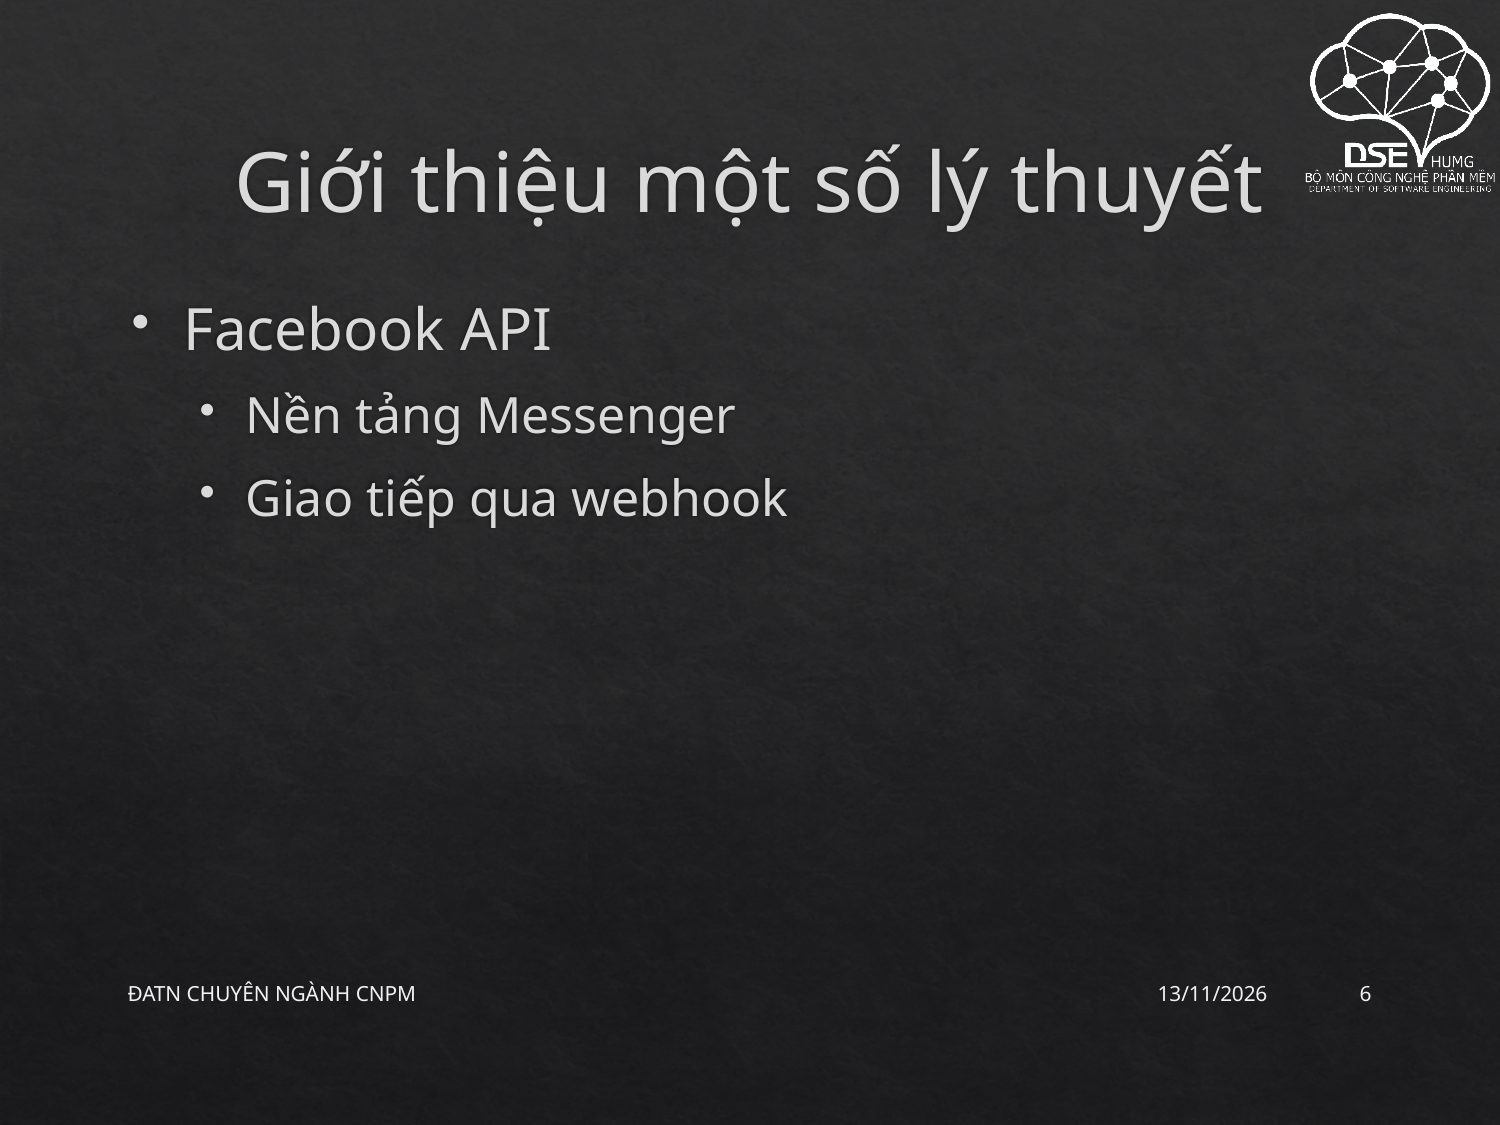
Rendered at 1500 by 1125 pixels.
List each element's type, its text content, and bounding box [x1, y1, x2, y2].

footer ĐATN CHUYÊN NGÀNH CNPM [112, 965, 934, 1025]
title Giới thiệu một số lý thuyết [112, 99, 1387, 260]
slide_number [944, 965, 1283, 1025]
slide_number 6 [1293, 965, 1387, 1025]
list Facebook API Nền tảng Messenger Giao tiếp qua webhook [112, 284, 1387, 950]
picture [1234, 0, 1500, 256]
